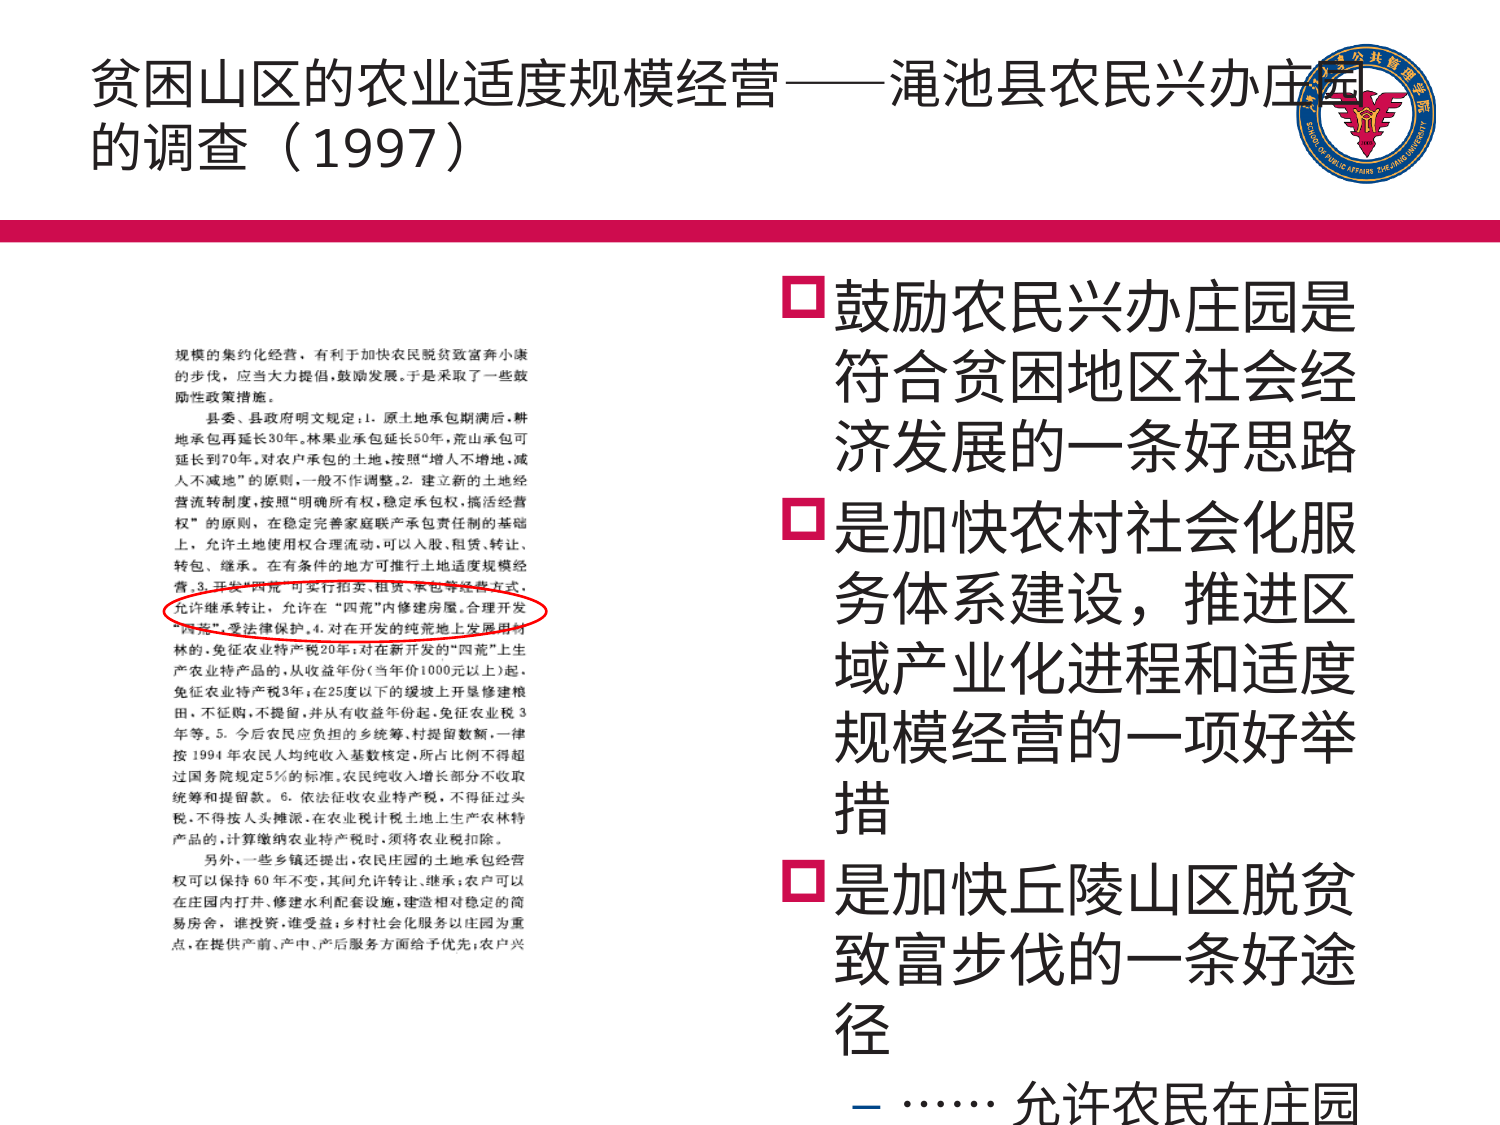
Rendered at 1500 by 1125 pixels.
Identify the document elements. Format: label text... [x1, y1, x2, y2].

picture [1425, 43, 1436, 185]
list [162, 348, 547, 956]
title 贫困山区的农业适度规模经营——渑池县农民兴办庄园的调查（1997） [75, 42, 1425, 186]
list 鼓励农民兴办庄园是符合贫困地区社会经济发展的一条好思路 是加快农村社会化服务体系建设，推进区域产业化进程和适度规模经营的一项好举措 是加快丘陵山区脱贫致富步伐的一条好途径 ……允许农民在庄园内打井和建造相对稳定的建议房舍 [762, 262, 1426, 1006]
